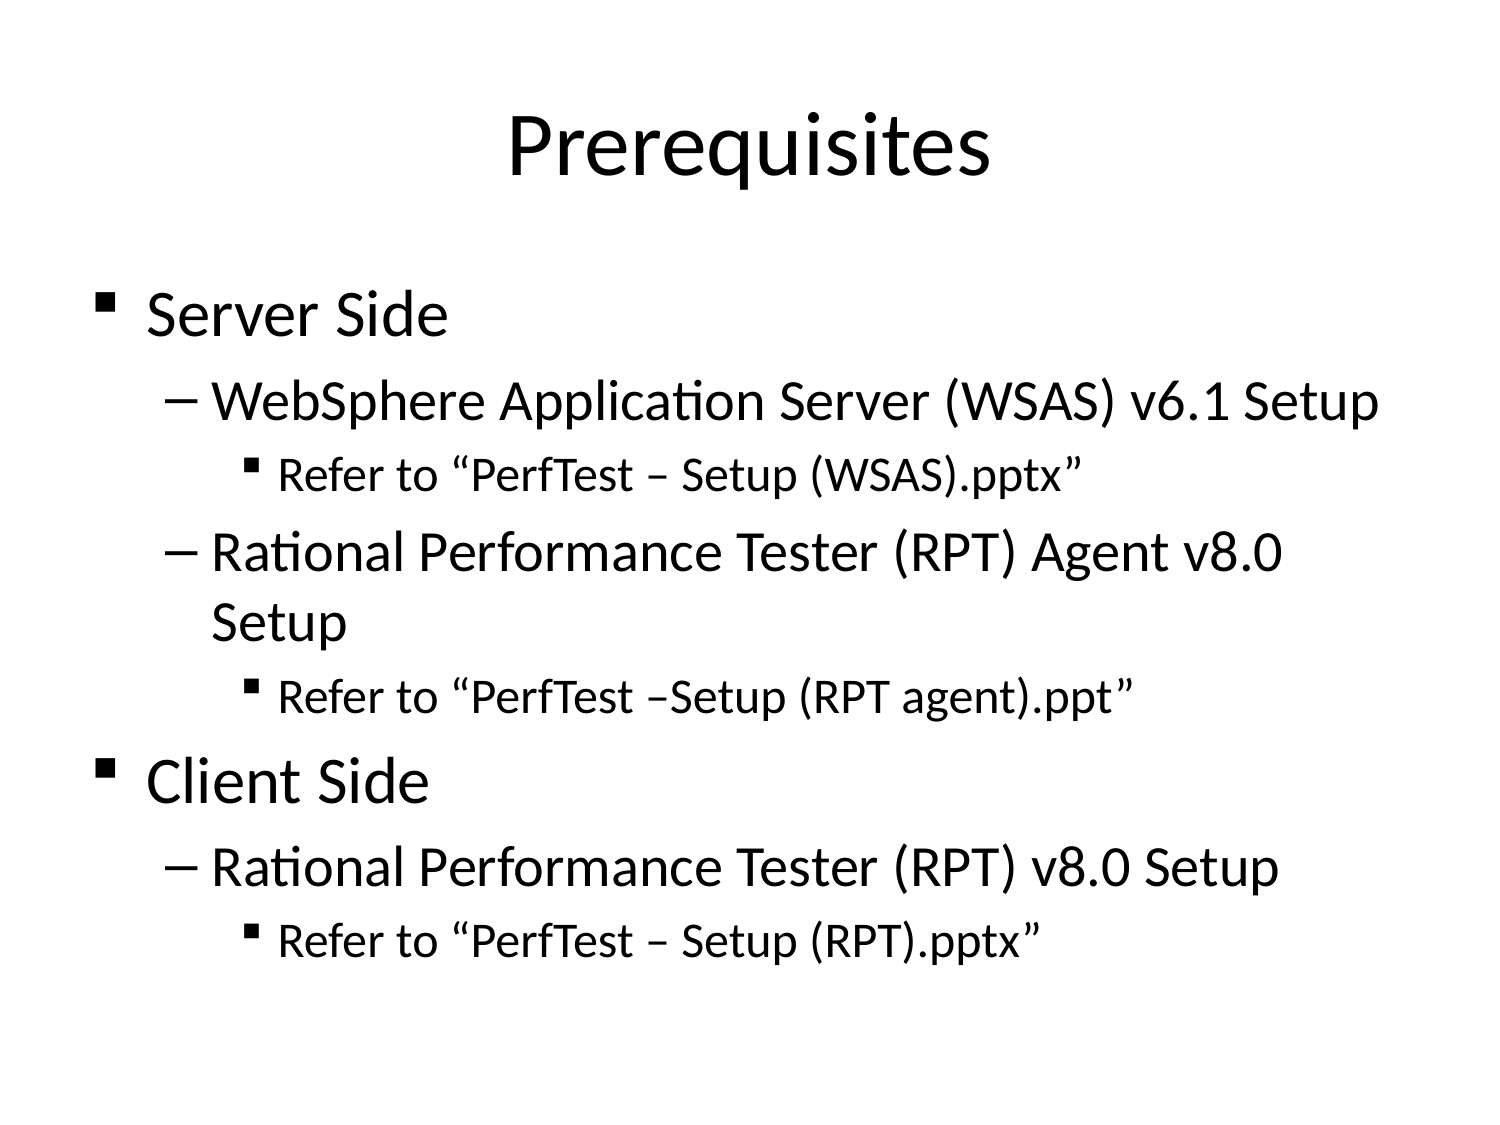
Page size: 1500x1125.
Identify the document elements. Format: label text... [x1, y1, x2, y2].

list Server Side WebSphere Application Server (WSAS) v6.1 Setup Refer to “PerfTest – Setup (WSAS).pptx” Rational Performance Tester (RPT) Agent v8.0 Setup Refer to “PerfTest –Setup (RPT agent).ppt” Client Side Rational Performance Tester (RPT) v8.0 Setup Refer to “PerfTest – Setup (RPT).pptx” [75, 262, 1425, 1005]
title Prerequisites [75, 45, 1425, 233]
